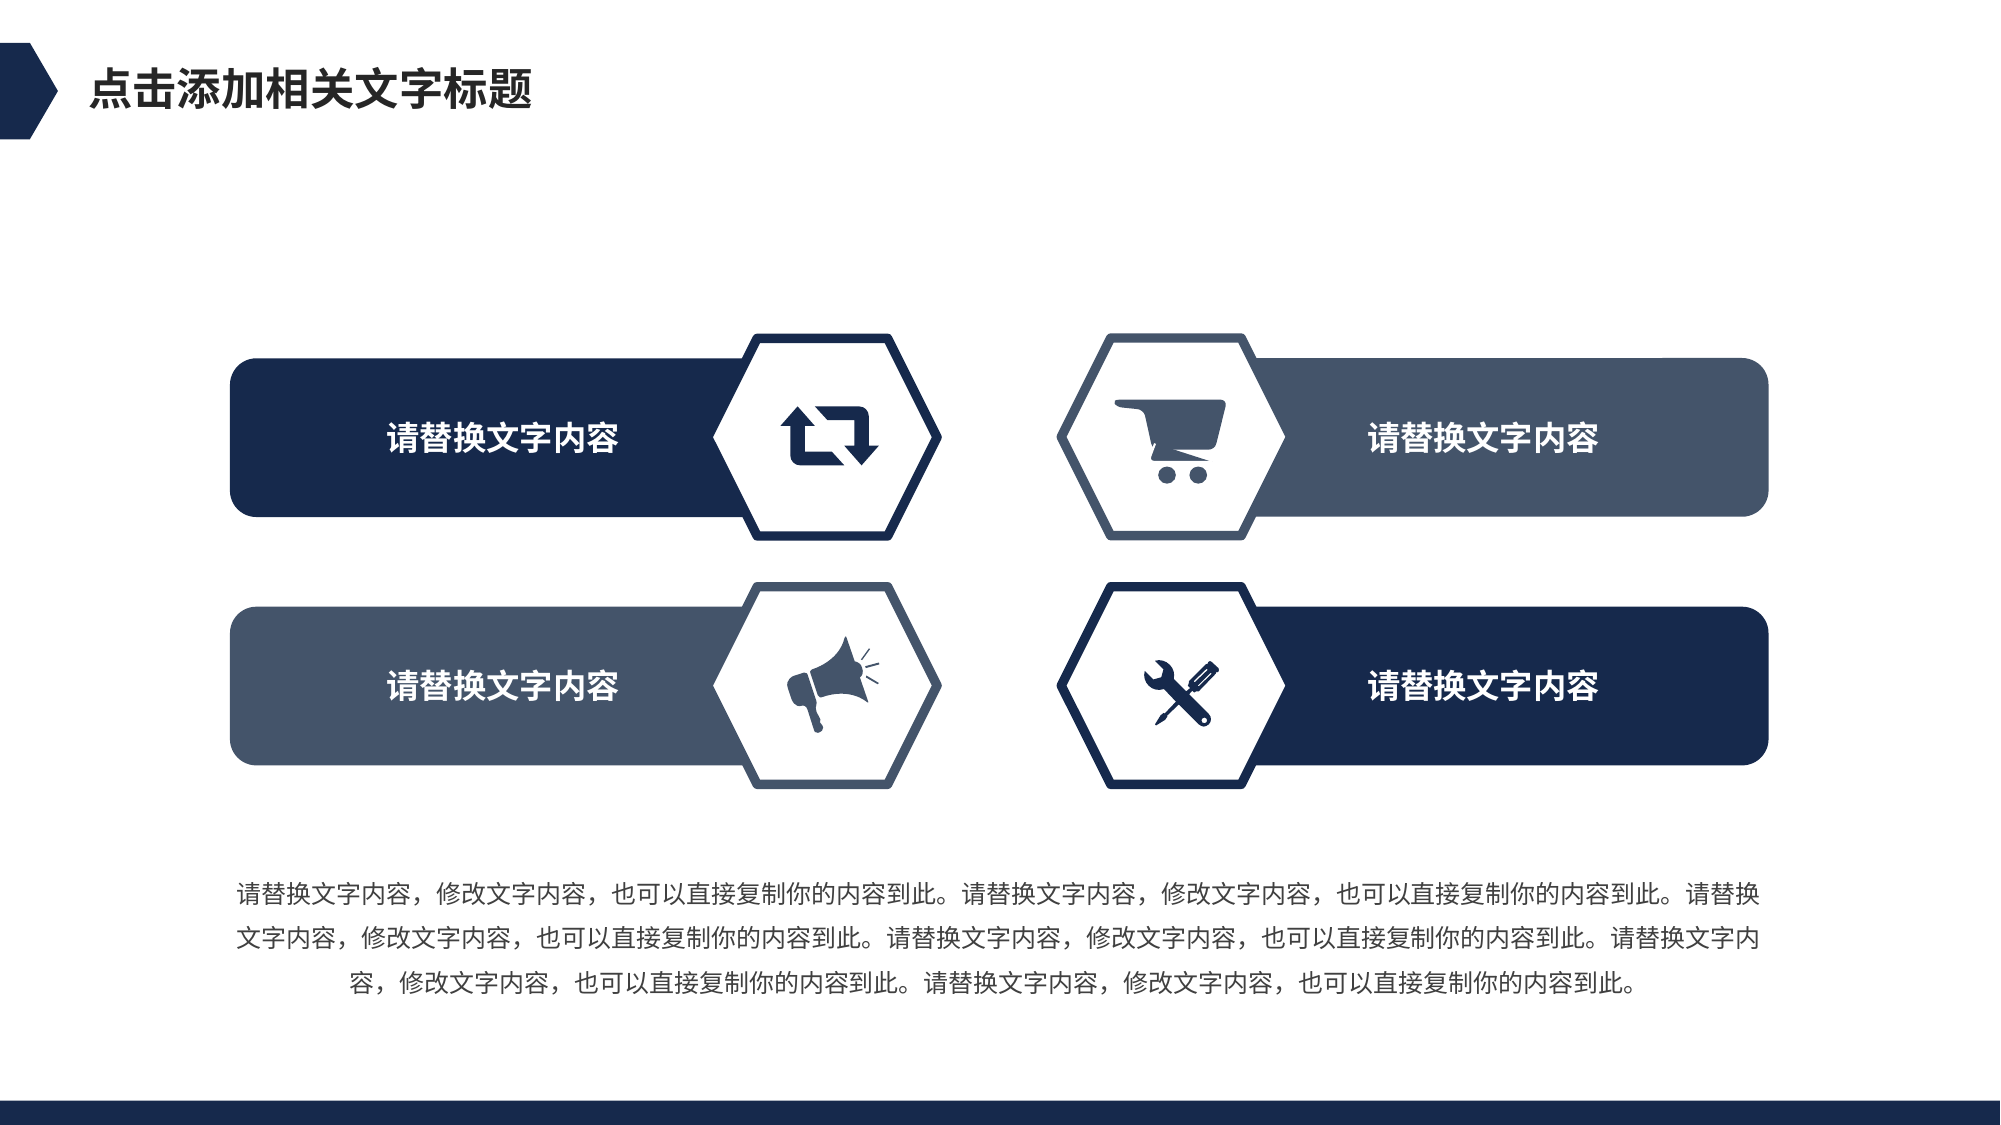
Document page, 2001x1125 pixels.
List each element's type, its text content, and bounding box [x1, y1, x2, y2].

text_box [1291, 357, 1769, 517]
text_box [1061, 337, 1291, 536]
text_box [707, 586, 938, 785]
text_box [0, 1100, 2000, 1125]
text_box [0, 41, 60, 141]
text_box [229, 606, 707, 766]
text_box 请替换文字内容 [272, 665, 620, 706]
text_box [1291, 606, 1769, 766]
text_box [229, 358, 707, 518]
text_box 点击添加相关文字标题 [73, 54, 549, 123]
text_box 请替换文字内容，修改文字内容，也可以直接复制你的内容到此。请替换文字内容，修改文字内容，也可以直接复制你的内容到此。请替换文字内容，修改文字内容，也可以直接复制你的内容到此。请替换文字内容，修改文字内容，也可以直接复制你的内容到此。请替换文字内容，修改文字内容，也可以直接复制你的内容到此。请替换文字内容，修改文字内容，也可以直接复制你的内容到此。 [211, 855, 1787, 1006]
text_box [1061, 586, 1291, 785]
text_box 请替换文字内容 [1367, 665, 1714, 706]
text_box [707, 338, 938, 537]
text_box 请替换文字内容 [1367, 416, 1714, 457]
text_box 请替换文字内容 [272, 416, 620, 457]
